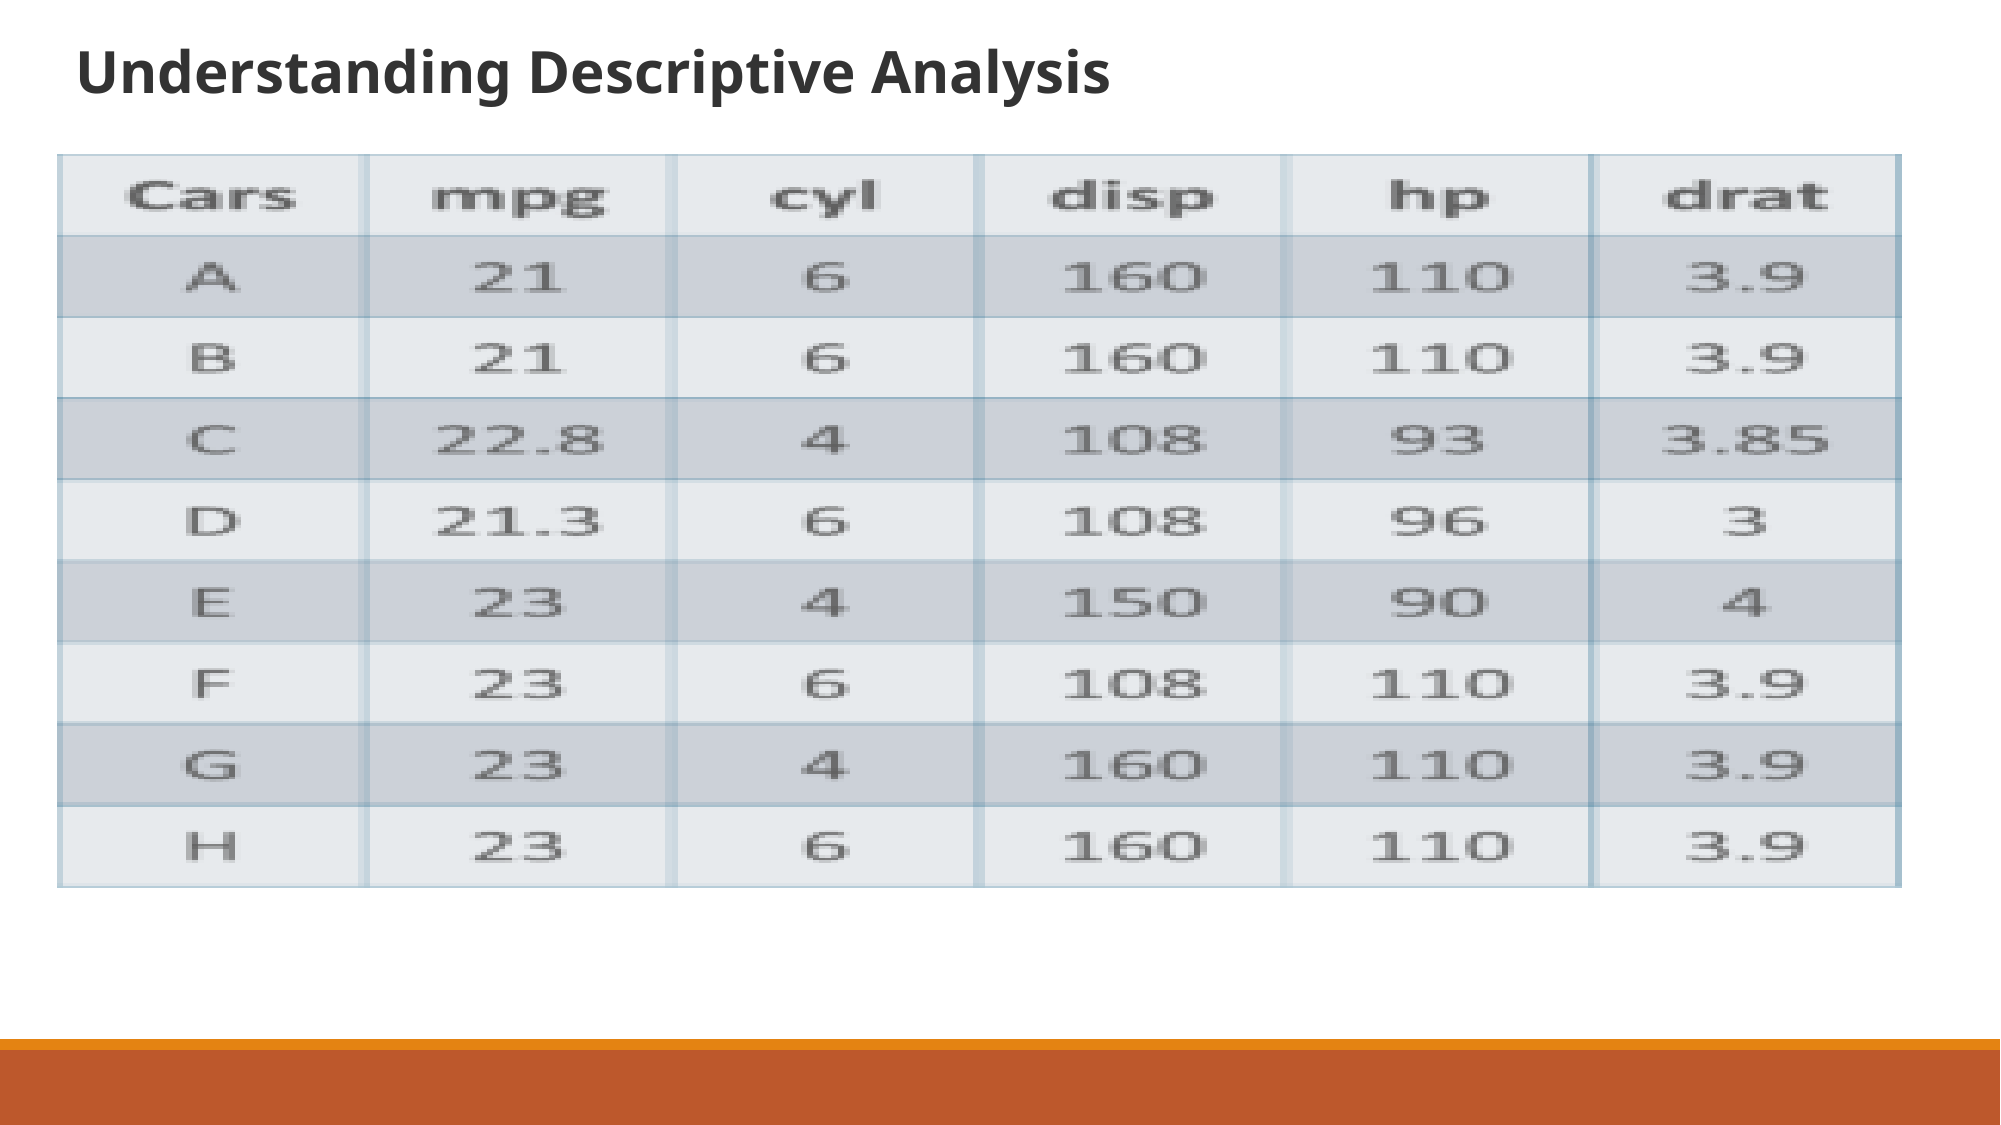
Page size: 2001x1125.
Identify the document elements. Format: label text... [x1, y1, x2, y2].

text_box Understanding Descriptive Analysis [60, 28, 1127, 113]
picture [56, 154, 1902, 900]
